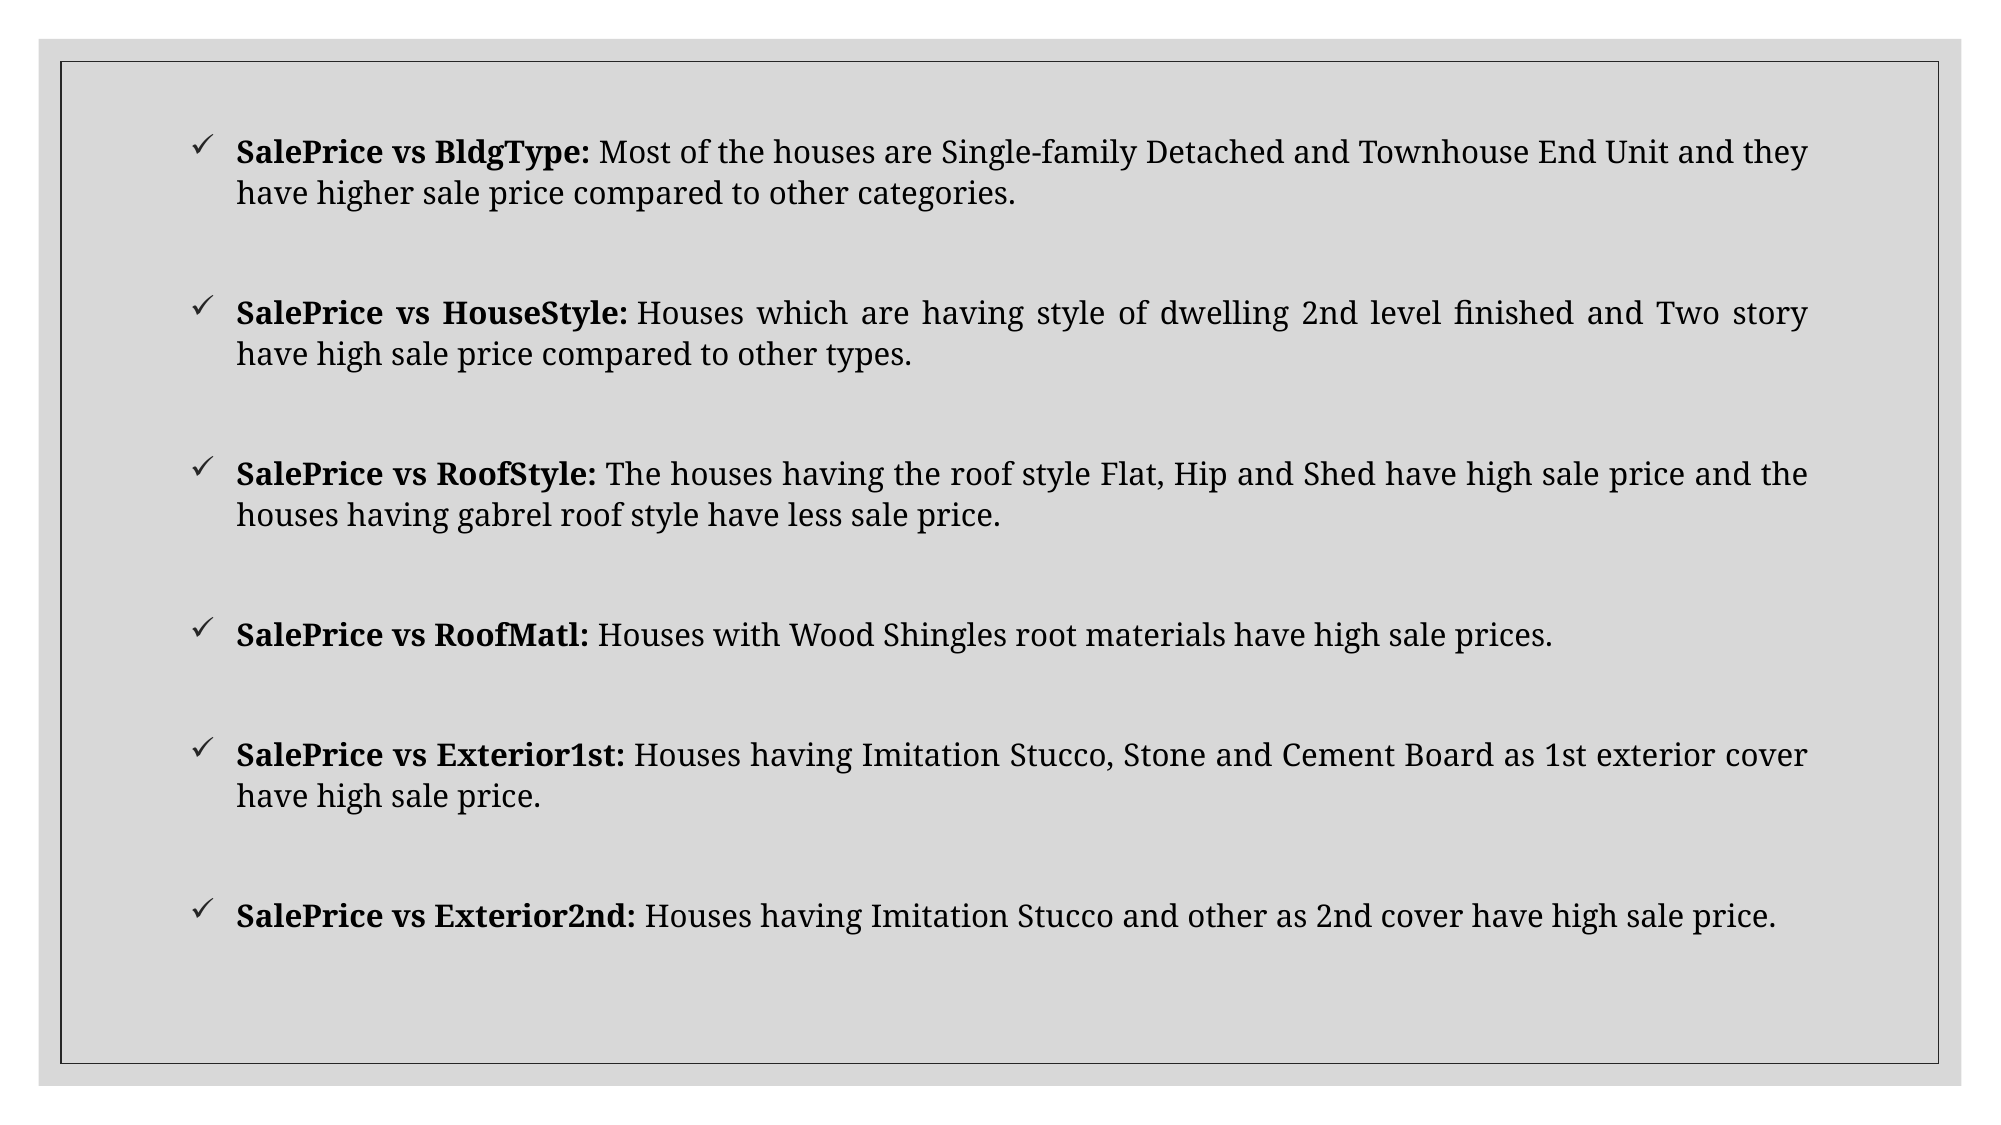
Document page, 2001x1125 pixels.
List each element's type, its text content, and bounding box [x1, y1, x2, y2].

list SalePrice vs BldgType: Most of the houses are Single-family Detached and Townhouse End Unit and they have higher sale price compared to other categories. SalePrice vs HouseStyle: Houses which are having style of dwelling 2nd level finished and Two story have high sale price compared to other types. SalePrice vs RoofStyle: The houses having the roof style Flat, Hip and Shed have high sale price and the houses having gabrel roof style have less sale price. SalePrice vs RoofMatl: Houses with Wood Shingles root materials have high sale prices. SalePrice vs Exterior1st: Houses having Imitation Stucco, Stone and Cement Board as 1st exterior cover have high sale price. SalePrice vs Exterior2nd: Houses having Imitation Stucco and other as 2nd cover have high sale price. [174, 120, 1825, 977]
